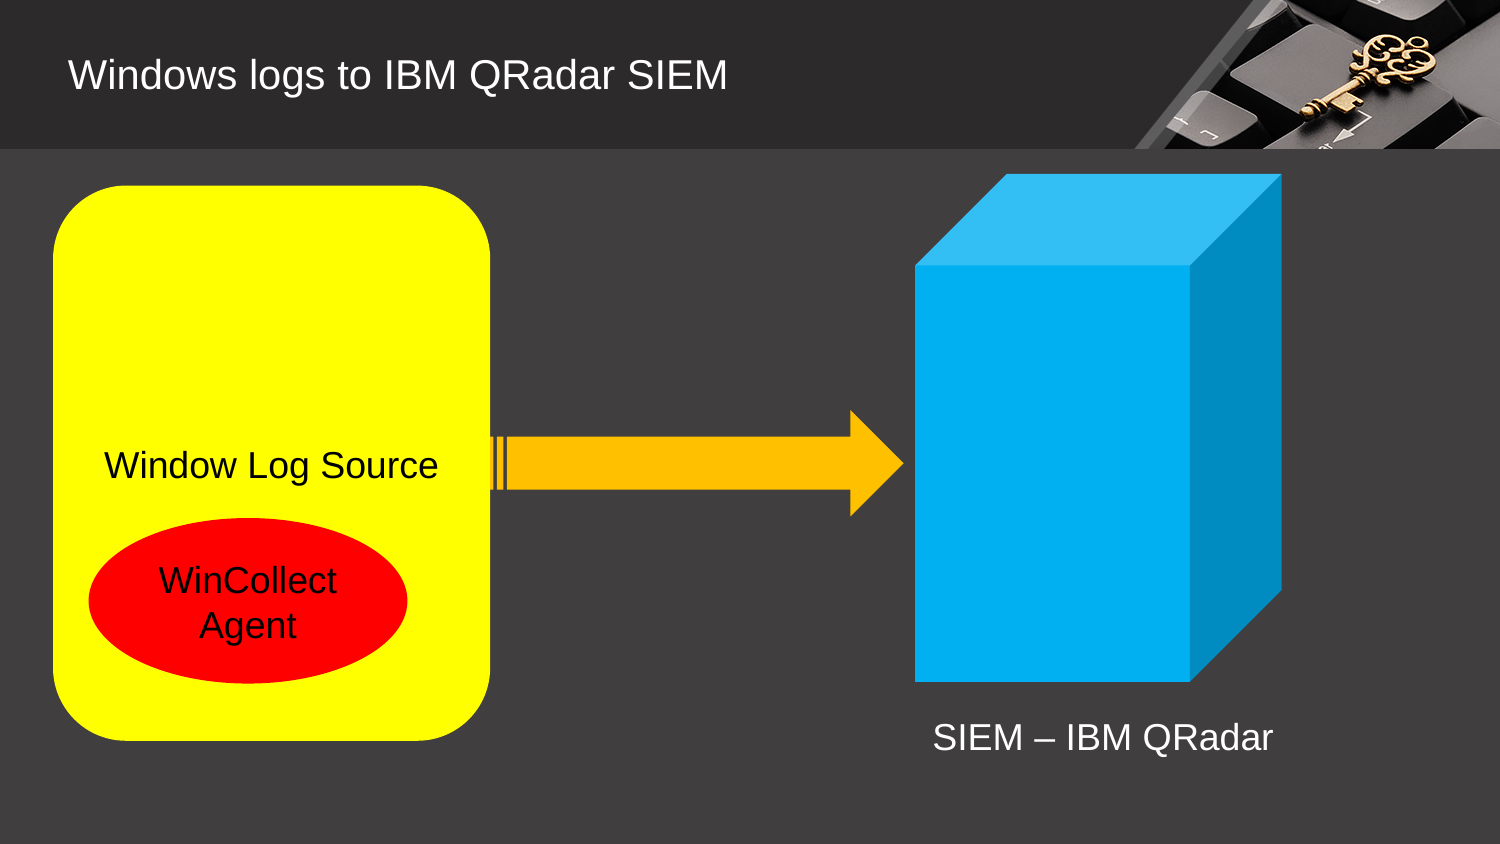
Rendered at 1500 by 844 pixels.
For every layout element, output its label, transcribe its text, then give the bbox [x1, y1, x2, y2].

picture [0, 0, 1500, 844]
text_box Window Log Source [50, 183, 493, 743]
text_box WinCollect Agent [86, 515, 410, 686]
text_box SIEM – IBM QRadar [917, 705, 1289, 766]
text_box [913, 171, 1284, 684]
text_box [488, 408, 906, 519]
list Windows logs to IBM QRadar SIEM [53, 25, 1164, 120]
